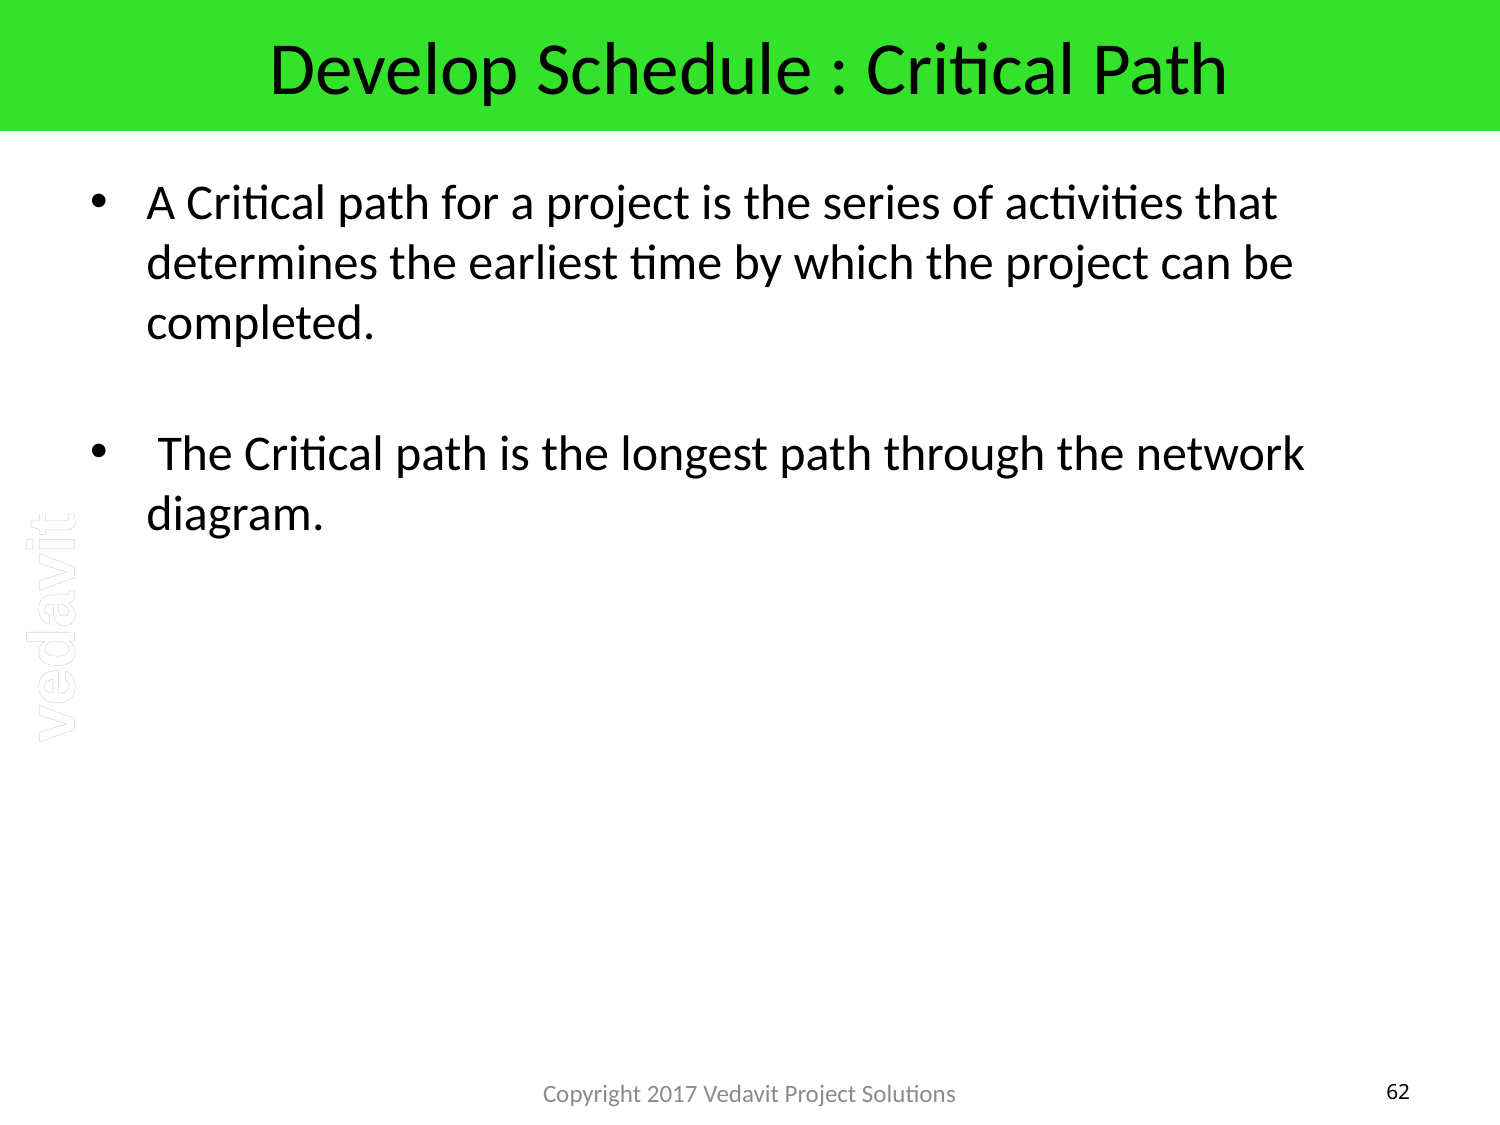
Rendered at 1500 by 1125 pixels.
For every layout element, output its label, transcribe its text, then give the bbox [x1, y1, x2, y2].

list A Critical path for a project is the series of activities that determines the earliest time by which the project can be completed. The Critical path is the longest path through the network diagram. [75, 162, 1425, 1000]
slide_number 62 [1074, 1062, 1425, 1123]
footer Copyright 2017 Vedavit Project Solutions [512, 1062, 988, 1123]
title Develop Schedule : Critical Path [0, 0, 1500, 131]
